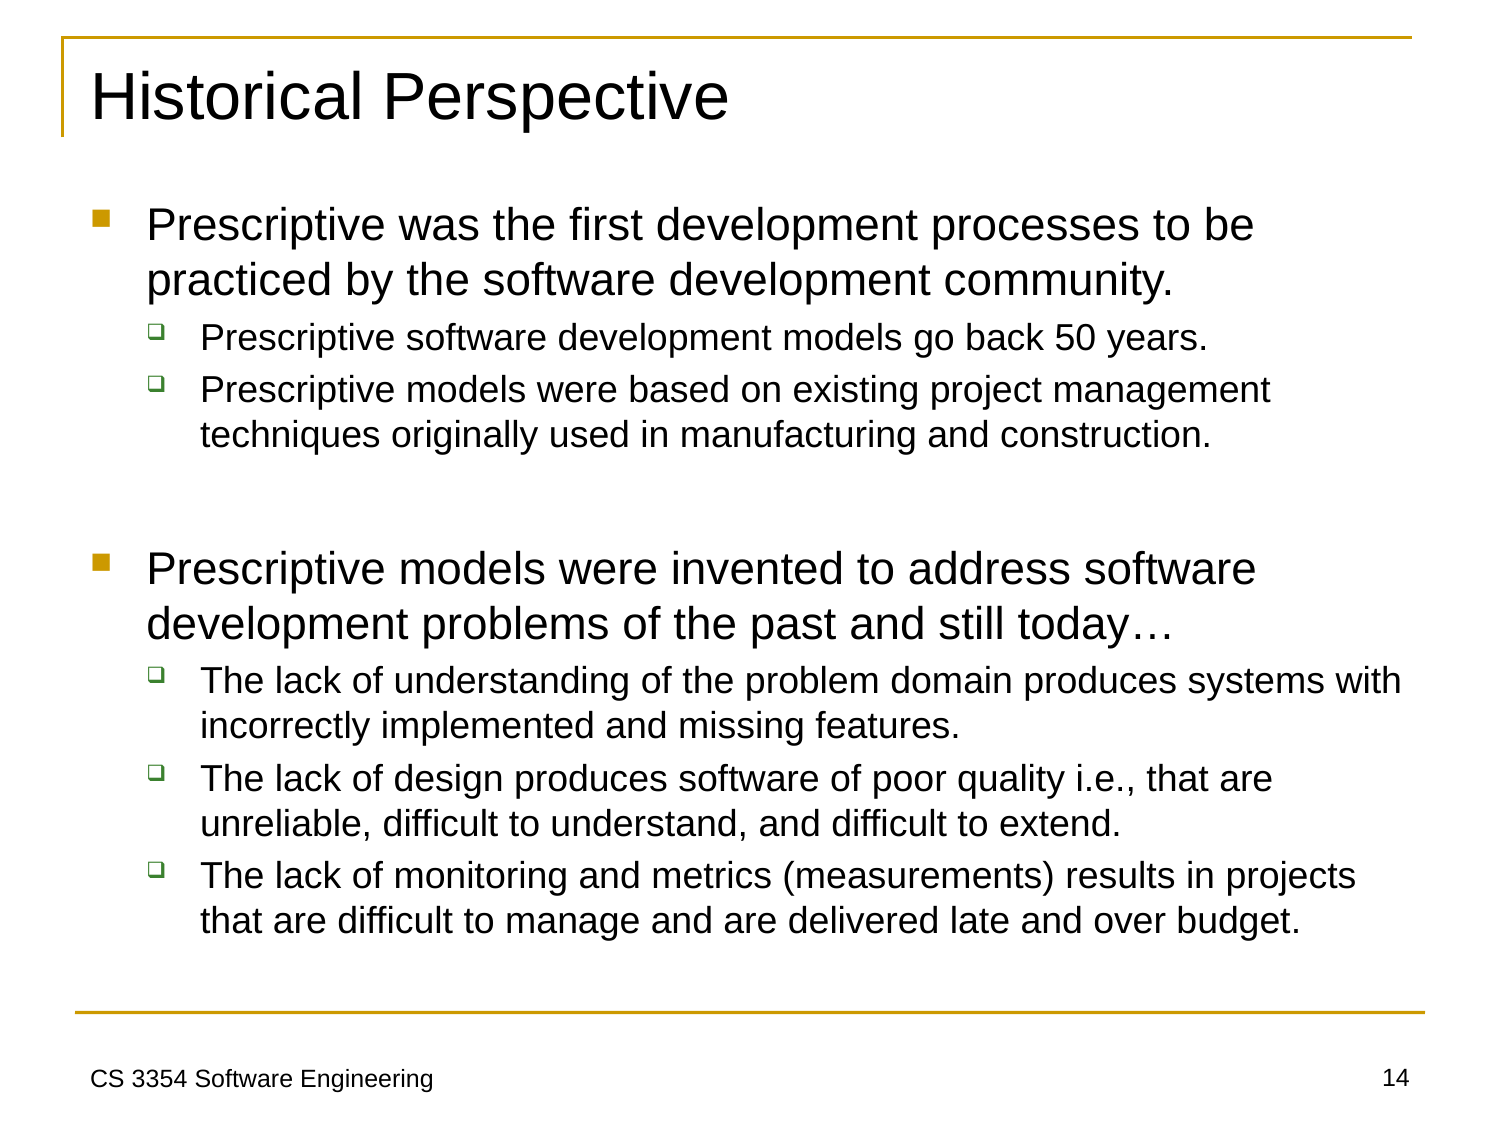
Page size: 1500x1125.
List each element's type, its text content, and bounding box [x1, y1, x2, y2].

title Historical Perspective [75, 45, 1425, 187]
slide_number CS 3354 Software Engineering [75, 1025, 475, 1100]
slide_number 14 [1074, 1024, 1425, 1100]
list Prescriptive was the first development processes to be practiced by the software development community. Prescriptive software development models go back 50 years. Prescriptive models were based on existing project management techniques originally used in manufacturing and construction. Prescriptive models were invented to address software development problems of the past and still today… The lack of understanding of the problem domain produces systems with incorrectly implemented and missing features. The lack of design produces software of poor quality i.e., that are unreliable, difficult to understand, and difficult to extend. The lack of monitoring and metrics (measurements) results in projects that are difficult to manage and are delivered late and over budget. [75, 187, 1425, 1006]
